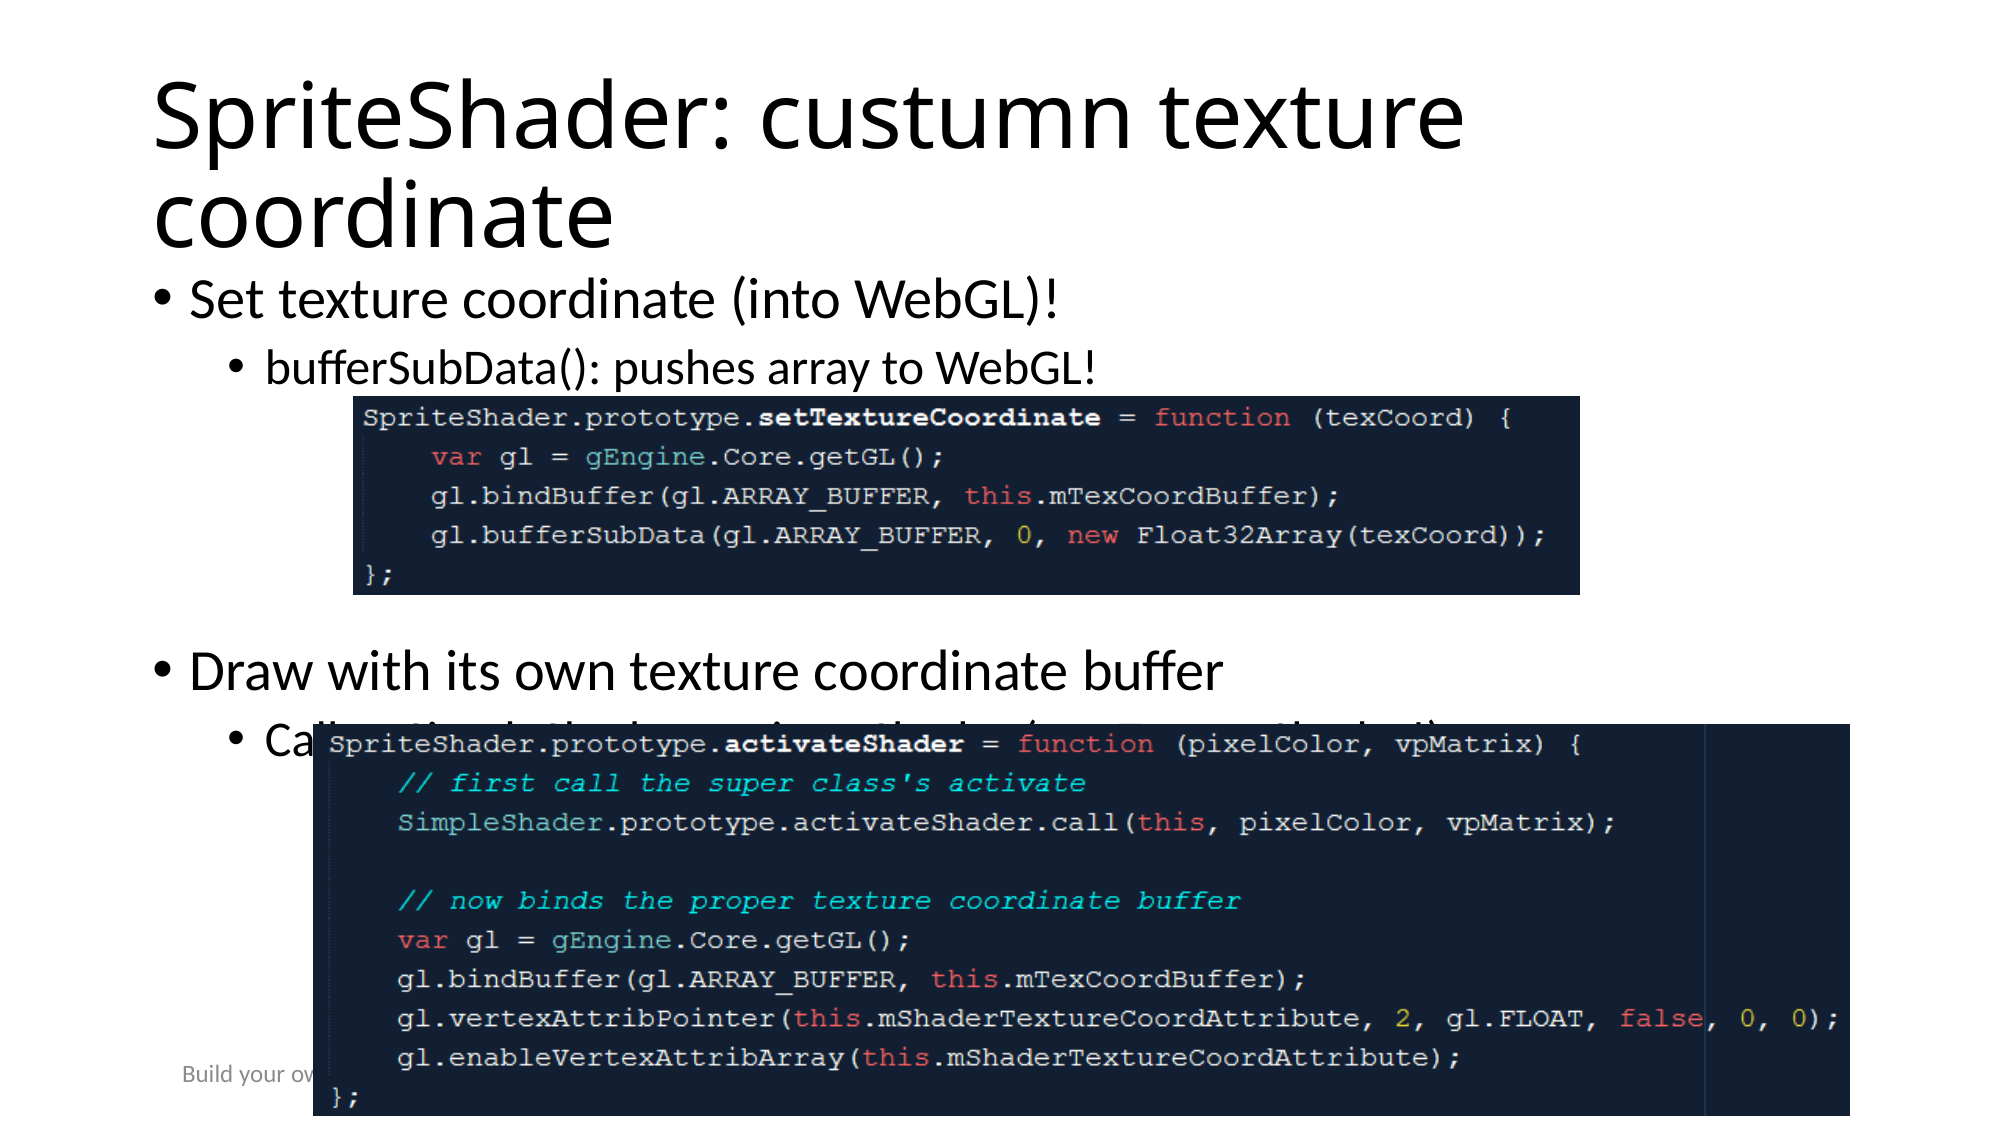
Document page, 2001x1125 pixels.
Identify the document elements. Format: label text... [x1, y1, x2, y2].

picture [352, 395, 1580, 595]
list Set texture coordinate (into WebGL)! bufferSubData(): pushes array to WebGL! Draw with its own texture coordinate buffer Call to SimpleShader::activateShader (not TextureShader!) [137, 260, 1863, 1014]
title SpriteShader: custumn texture coordinate [137, 59, 1863, 260]
picture [313, 724, 1850, 1116]
